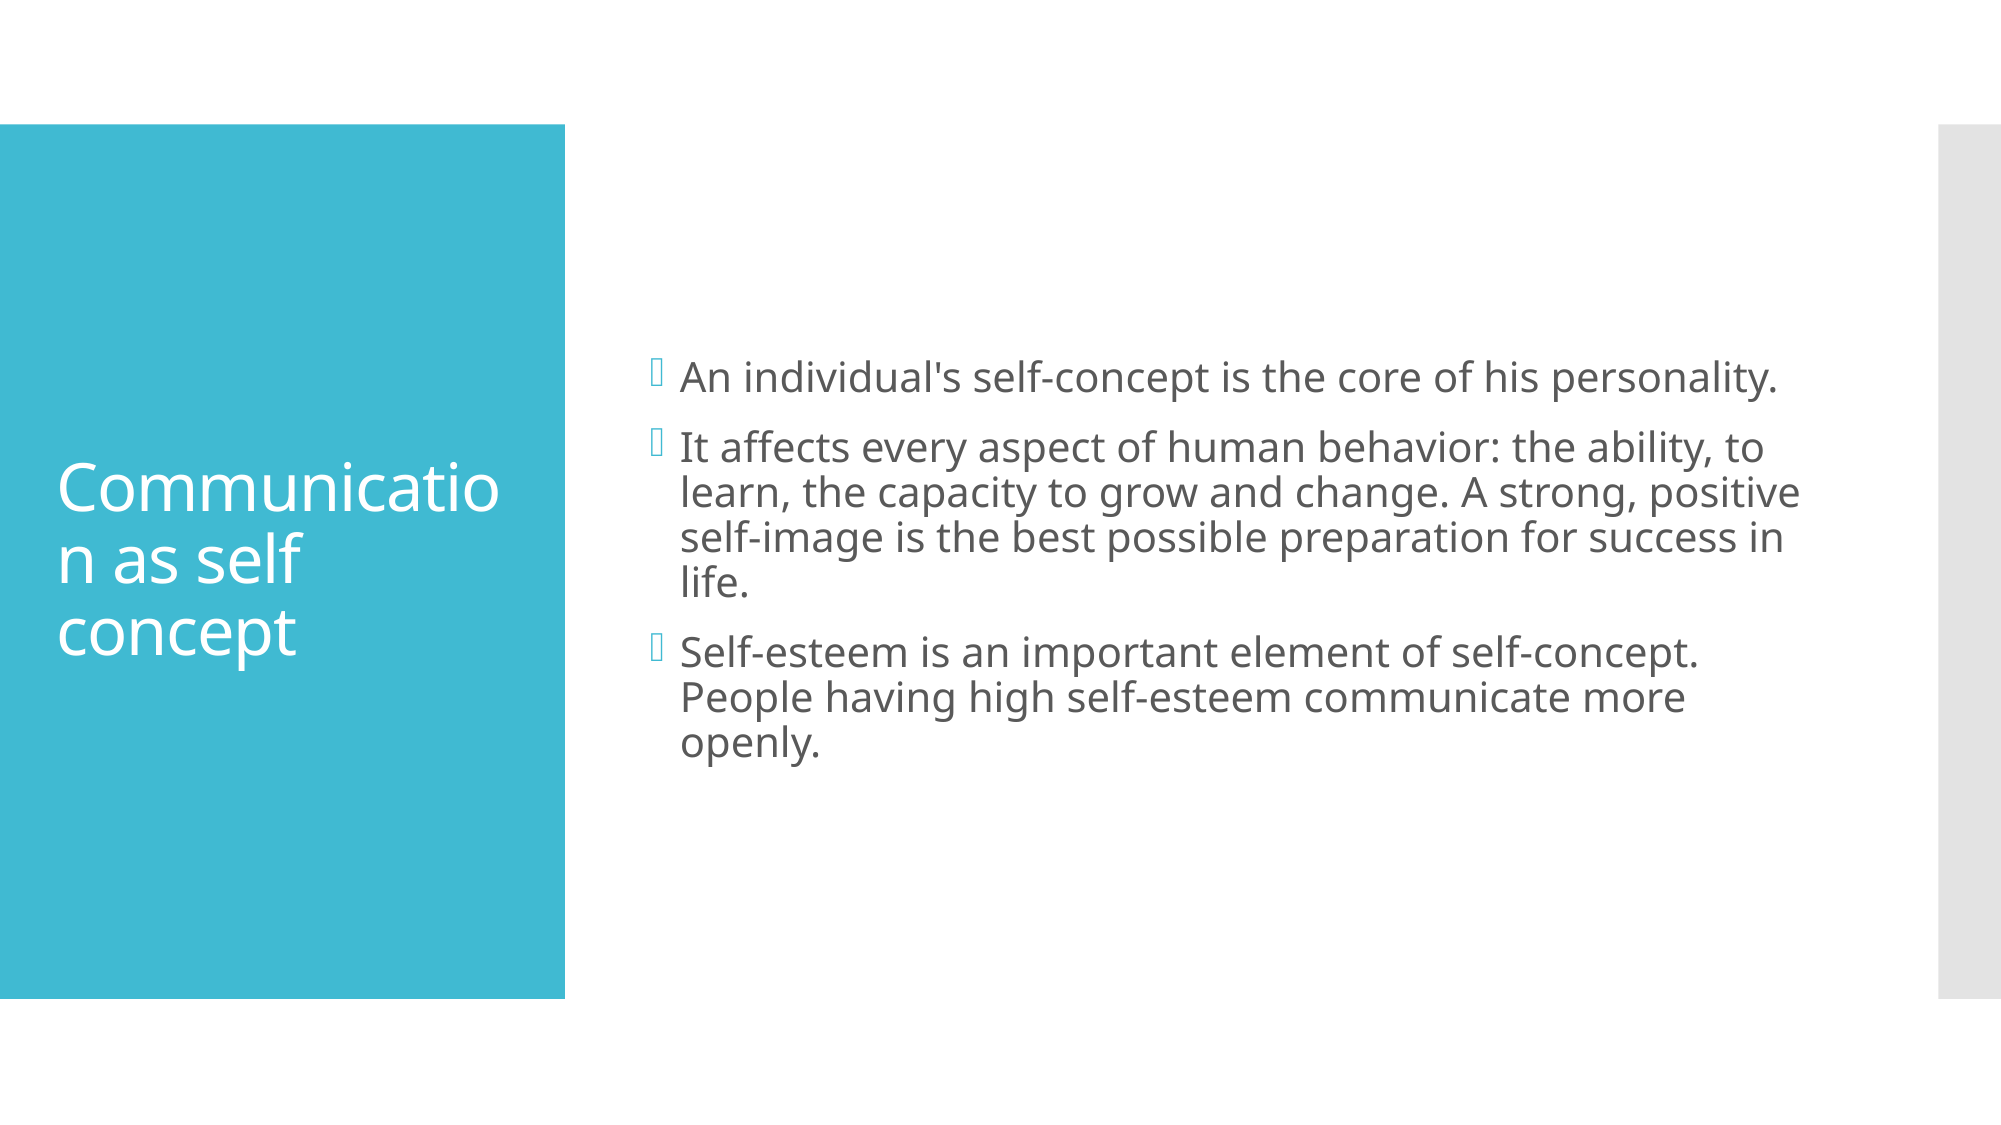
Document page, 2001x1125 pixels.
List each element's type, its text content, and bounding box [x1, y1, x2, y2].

list An individual's self-concept is the core of his personality. It affects every aspect of human behavior: the ability, to learn, the capacity to grow and change. A strong, positive self-image is the best possible preparation for success in life. Self-esteem is an important element of self-concept. People having high self-esteem communicate more openly. [634, 141, 1835, 982]
title Communication as self concept [41, 184, 525, 940]
